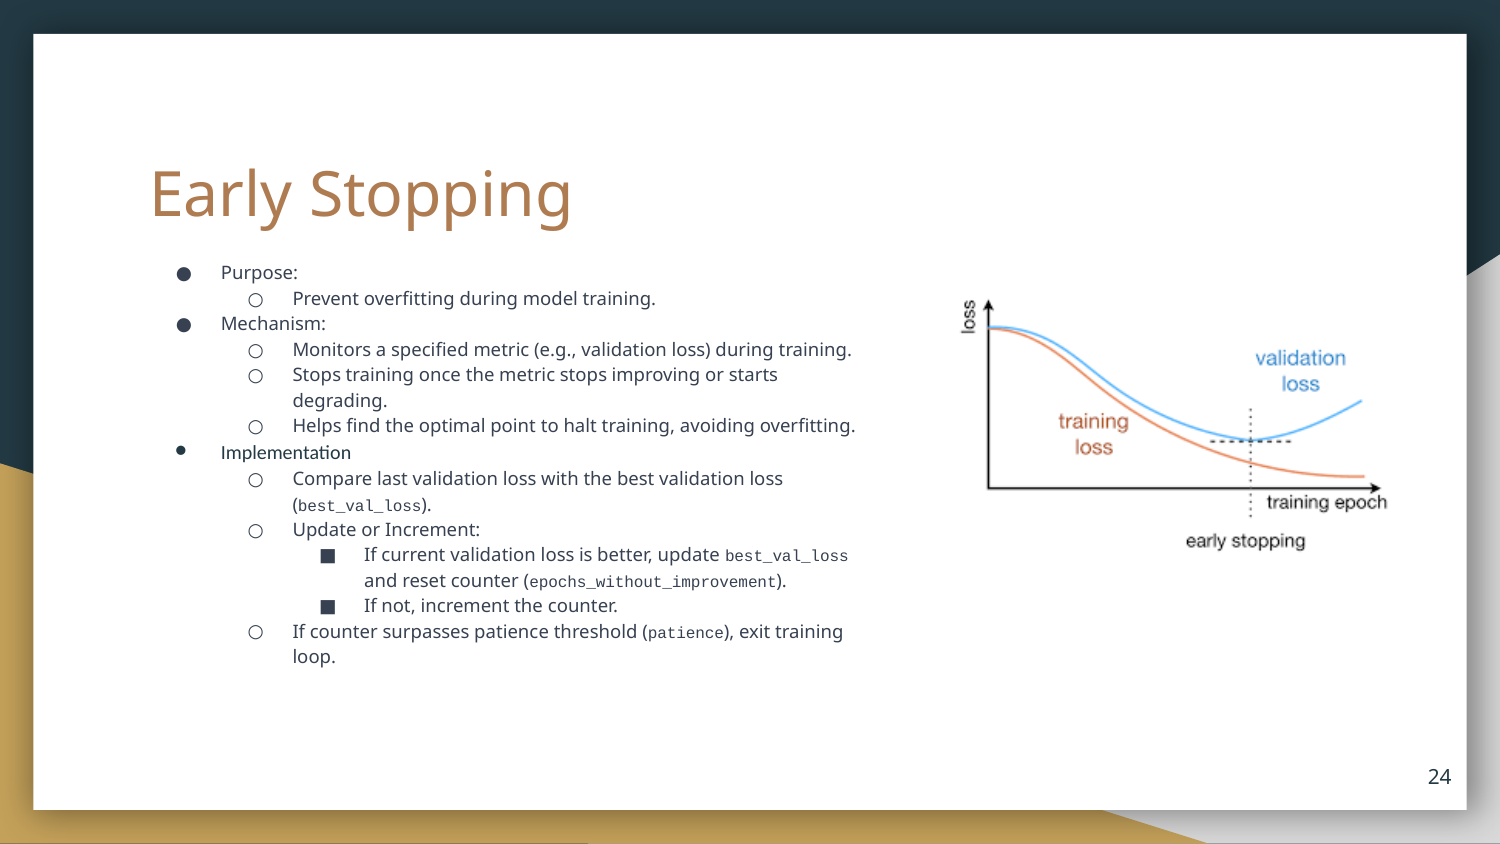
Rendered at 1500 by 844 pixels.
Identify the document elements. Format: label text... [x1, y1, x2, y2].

title Early Stopping [134, 138, 1366, 296]
list Purpose: Prevent overfitting during model training. Mechanism: Monitors a specified metric (e.g., validation loss) during training. Stops training once the metric stops improving or starts degrading. Helps find the optimal point to halt training, avoiding overfitting. Implementation Compare last validation loss with the best validation loss (best_val_loss). Update or Increment: If current validation loss is better, update best_val_loss and reset counter (epochs_without_improvement). If not, increment the counter. If counter surpasses patience threshold (patience), exit training loop. [134, 243, 885, 729]
picture [953, 286, 1397, 557]
slide_number ‹#› [1376, 745, 1467, 810]
